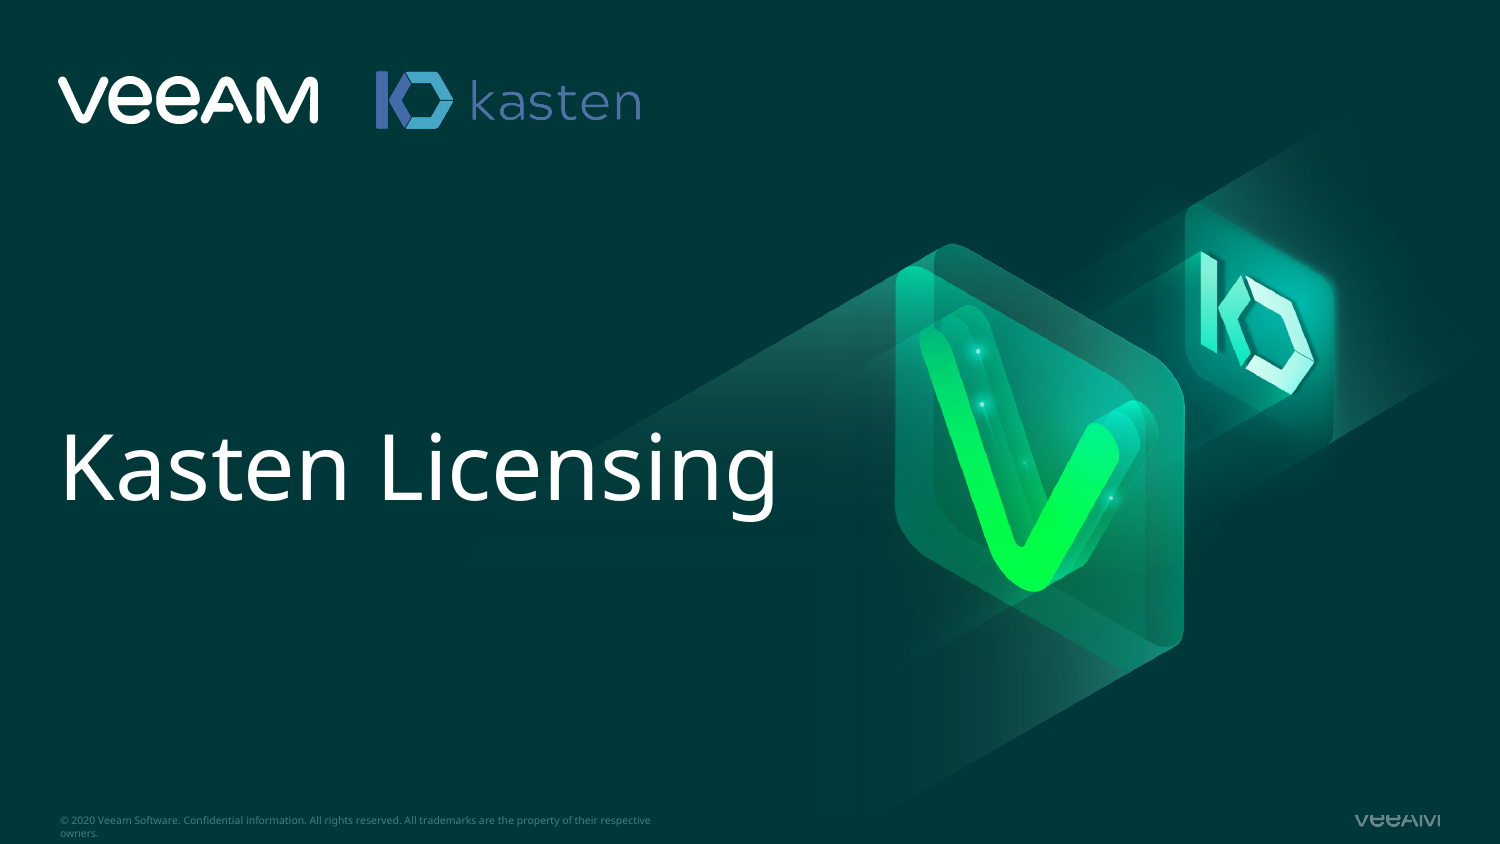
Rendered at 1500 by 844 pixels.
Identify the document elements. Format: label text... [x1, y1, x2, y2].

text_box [58, 70, 641, 129]
list Kasten Licensing [58, 395, 356, 532]
picture [361, 110, 1500, 827]
